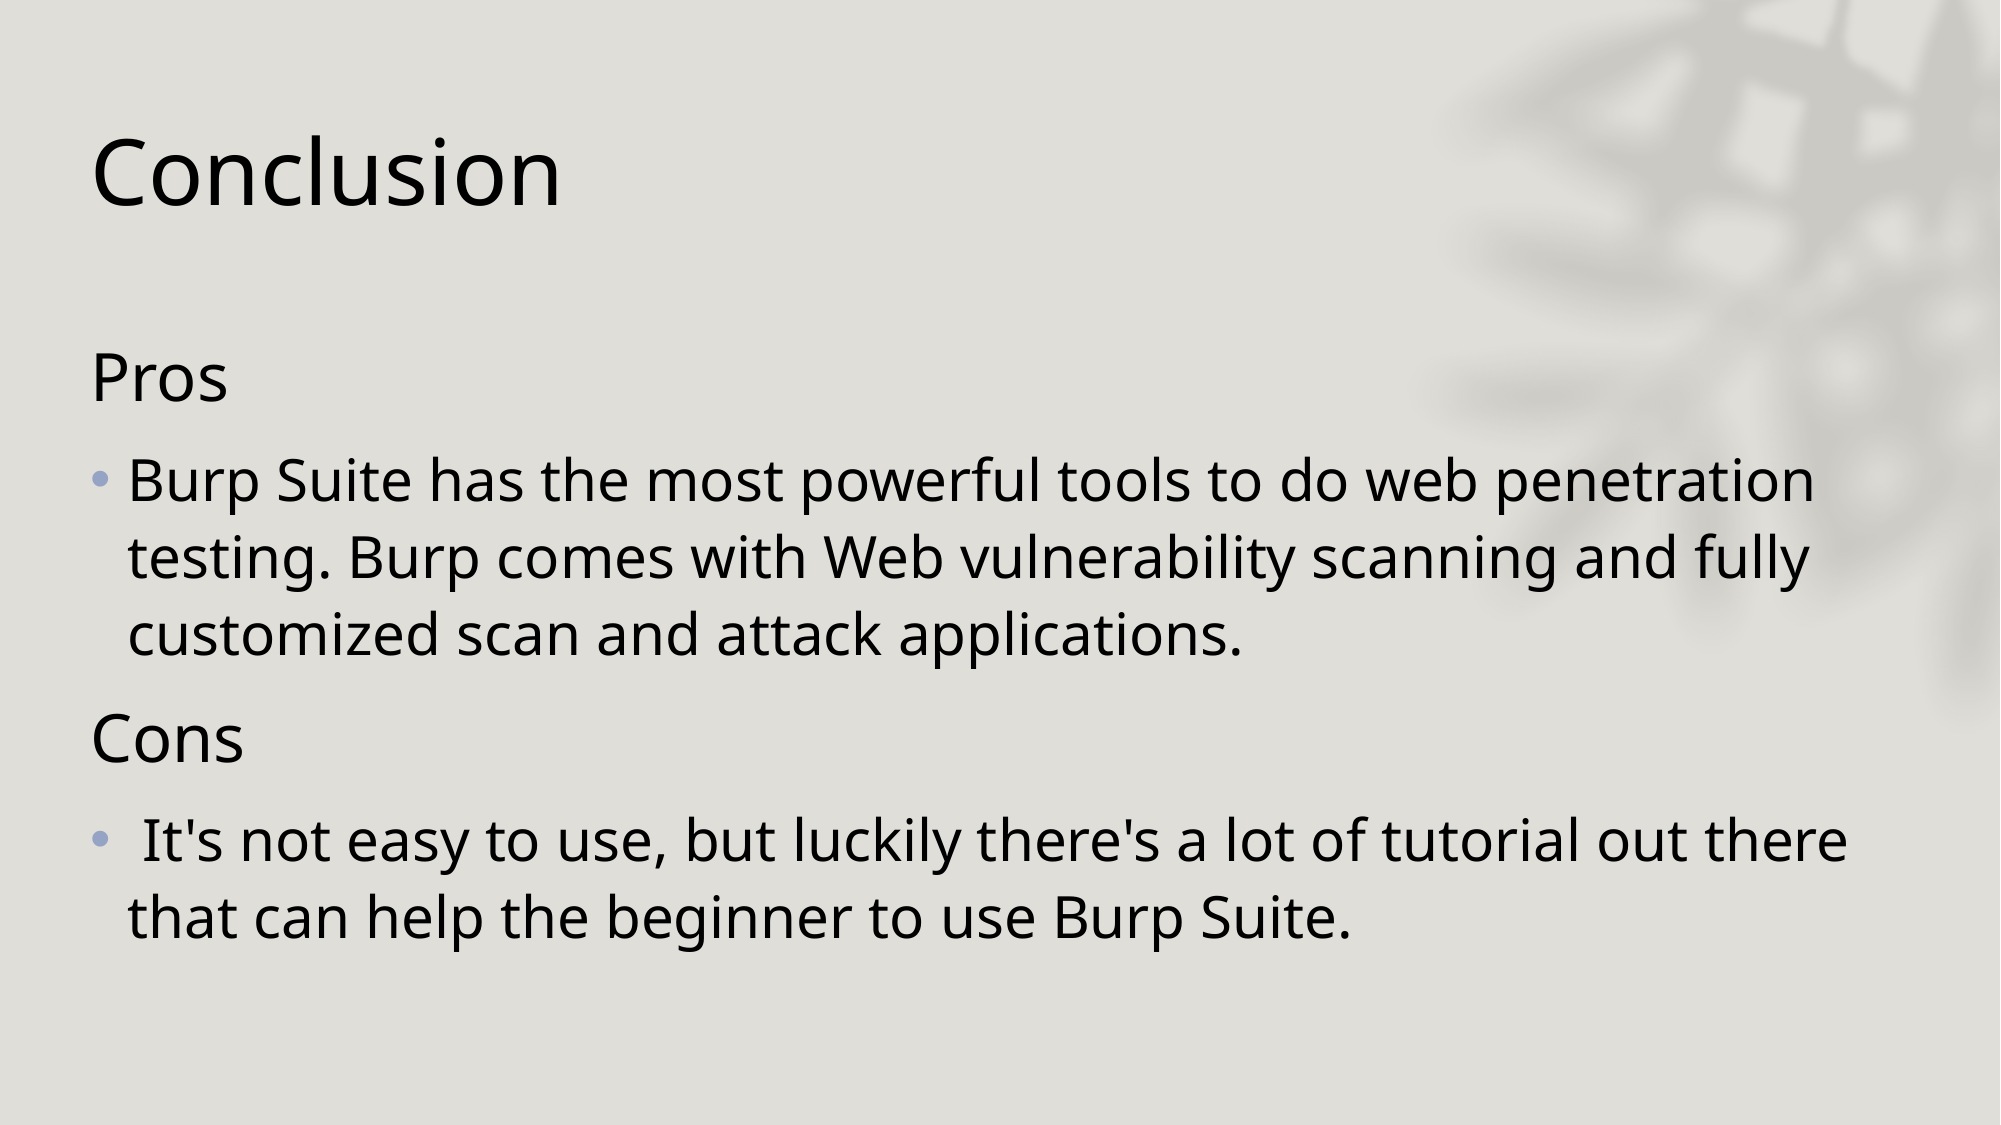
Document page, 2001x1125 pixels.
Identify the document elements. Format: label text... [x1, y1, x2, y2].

title Conclusion [75, 60, 1863, 278]
list Pros Burp Suite has the most powerful tools to do web penetration testing. Burp comes with Web vulnerability scanning and fully customized scan and attack applications. Cons It's not easy to use, but luckily there's a lot of tutorial out there that can help the beginner to use Burp Suite. [75, 319, 1925, 1009]
